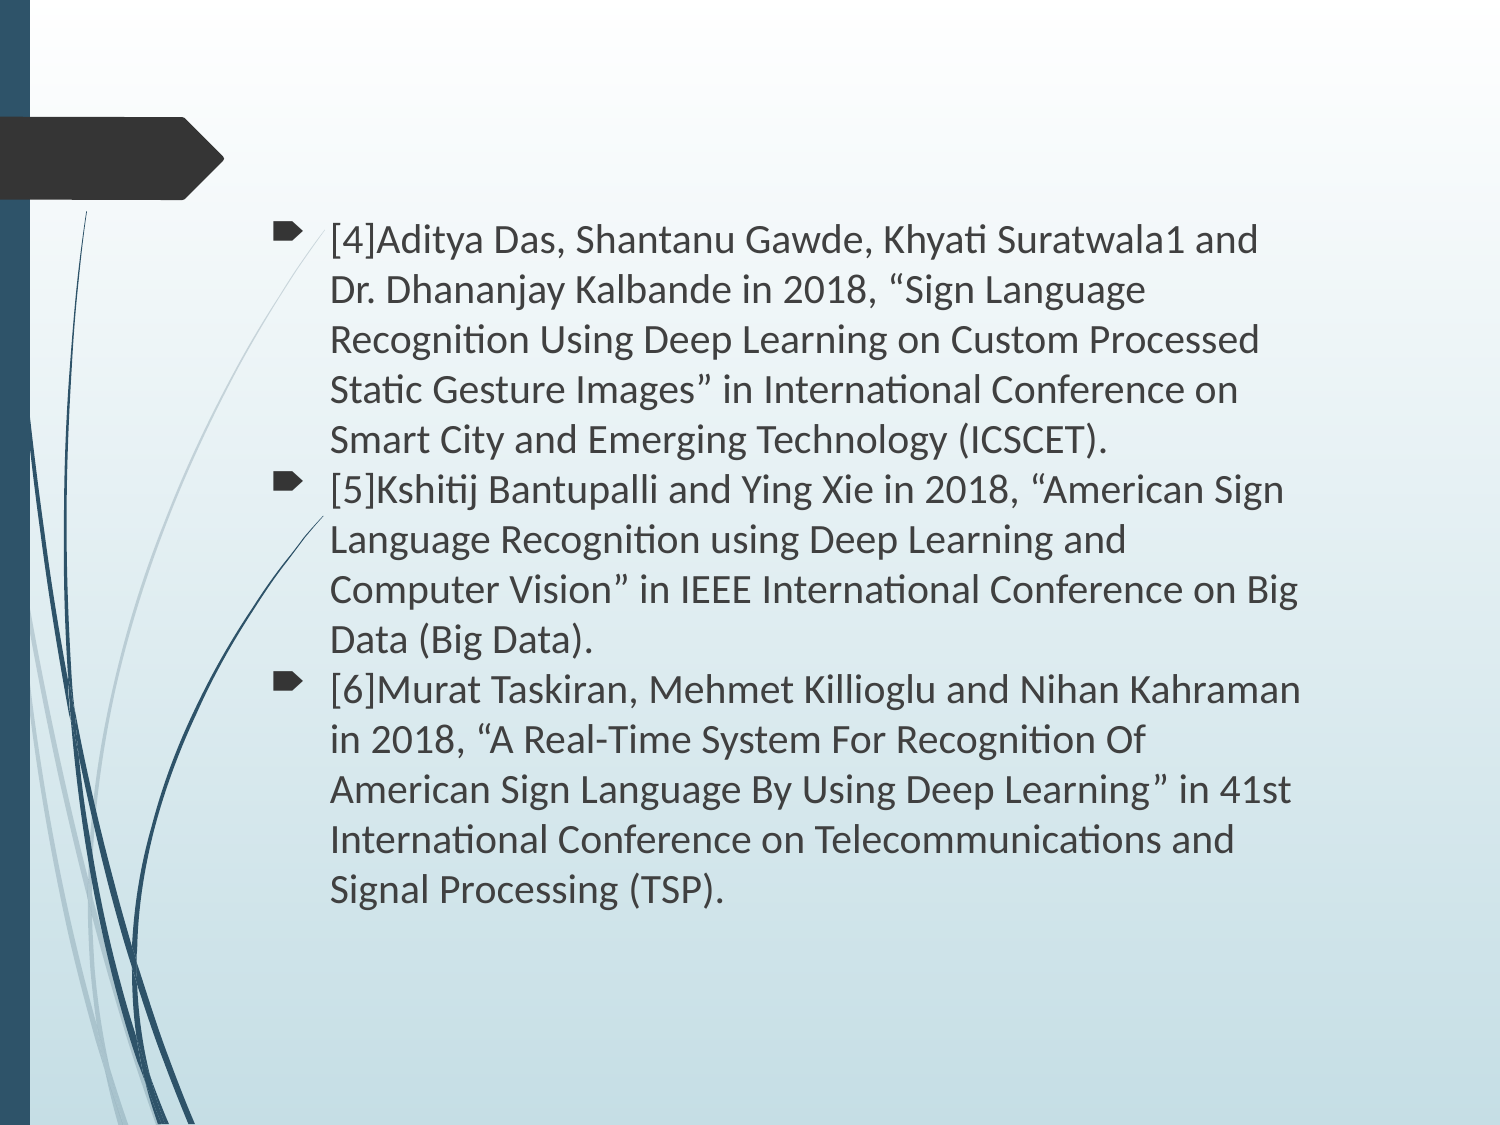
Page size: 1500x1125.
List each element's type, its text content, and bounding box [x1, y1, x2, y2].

list [4]Aditya Das, Shantanu Gawde, Khyati Suratwala1 and Dr. Dhananjay Kalbande in 2018, “Sign Language Recognition Using Deep Learning on Custom Processed Static Gesture Images” in International Conference on Smart City and Emerging Technology (ICSCET). [5]Kshitij Bantupalli and Ying Xie in 2018, “American Sign Language Recognition using Deep Learning and Computer Vision” in IEEE International Conference on Big Data (Big Data). [6]Murat Taskiran, Mehmet Killioglu and Nihan Kahraman in 2018, “A Real-Time System For Recognition Of American Sign Language By Using Deep Learning” in 41st International Conference on Telecommunications and Signal Processing (TSP). [239, 203, 1322, 989]
